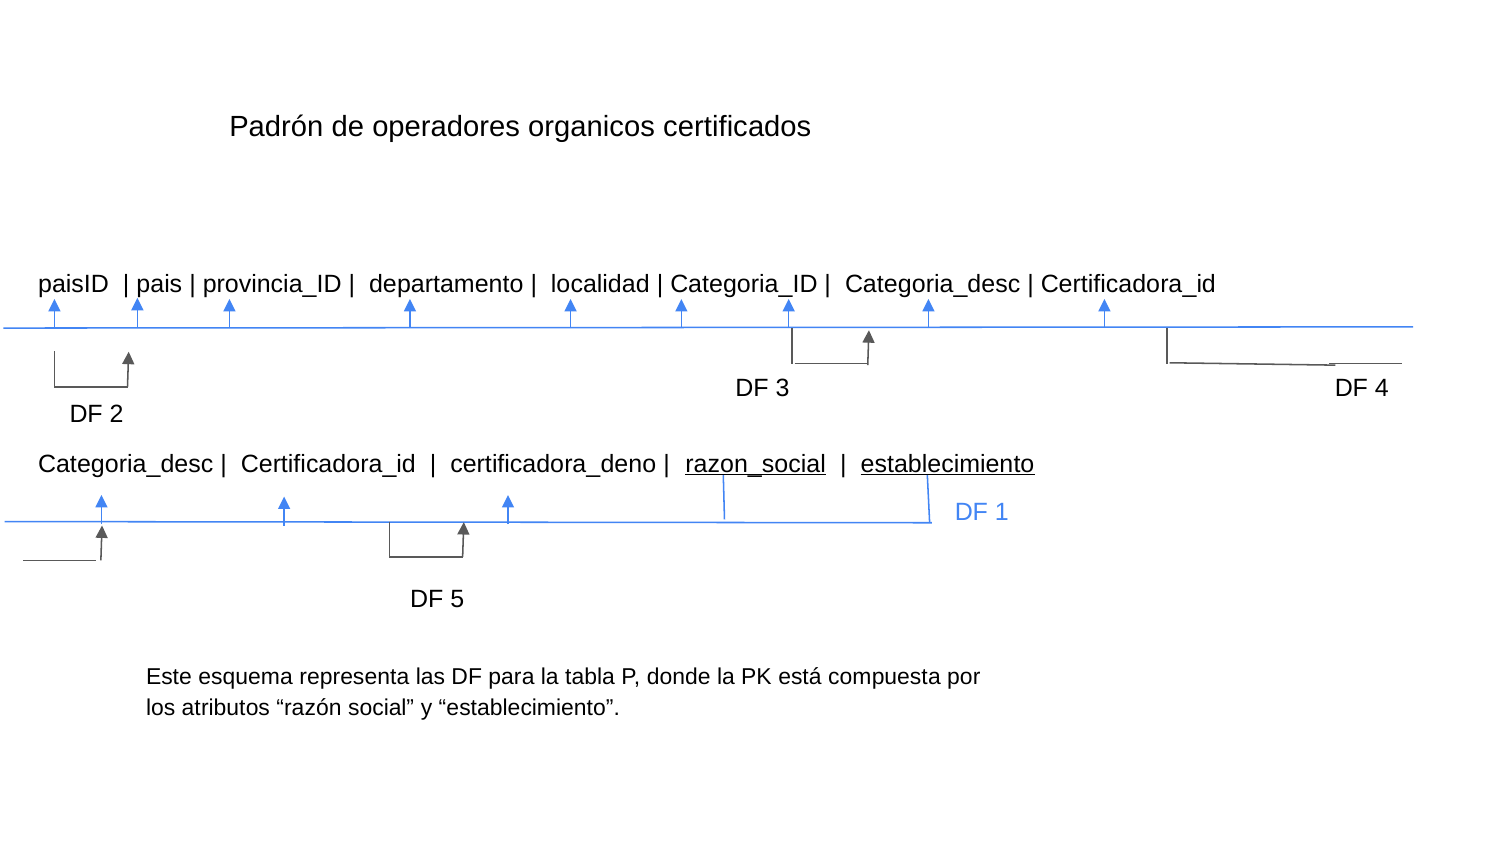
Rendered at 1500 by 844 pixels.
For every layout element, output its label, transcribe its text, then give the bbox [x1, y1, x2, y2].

text_box DF 4 [1319, 356, 1500, 417]
text_box DF 1 [939, 480, 1048, 541]
text_box DF 5 [395, 567, 493, 628]
text_box paisID | pais | provincia_ID | departamento | localidad | Categoria_ID | Categoria_desc | Certificadora_id Categoria_desc | Certificadora_id | certificadora_deno | razon_social | establecimiento [23, 252, 1491, 361]
text_box Este esquema representa las DF para la tabla P, donde la PK está compuesta por los atributos “razón social” y “establecimiento”. [131, 642, 1006, 736]
text_box DF 3 [720, 356, 818, 417]
text_box paisID | pais | provincia_ID | departamento | localidad | Categoria_ID | Categoria_desc | Certificadora_id Categoria_desc | Certificadora_id | certificadora_deno | razon_social | establecimiento [23, 337, 1491, 493]
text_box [1169, 362, 1336, 366]
text_box Padrón de operadores organicos certificados [214, 92, 883, 158]
text_box DF 2 [54, 382, 547, 442]
